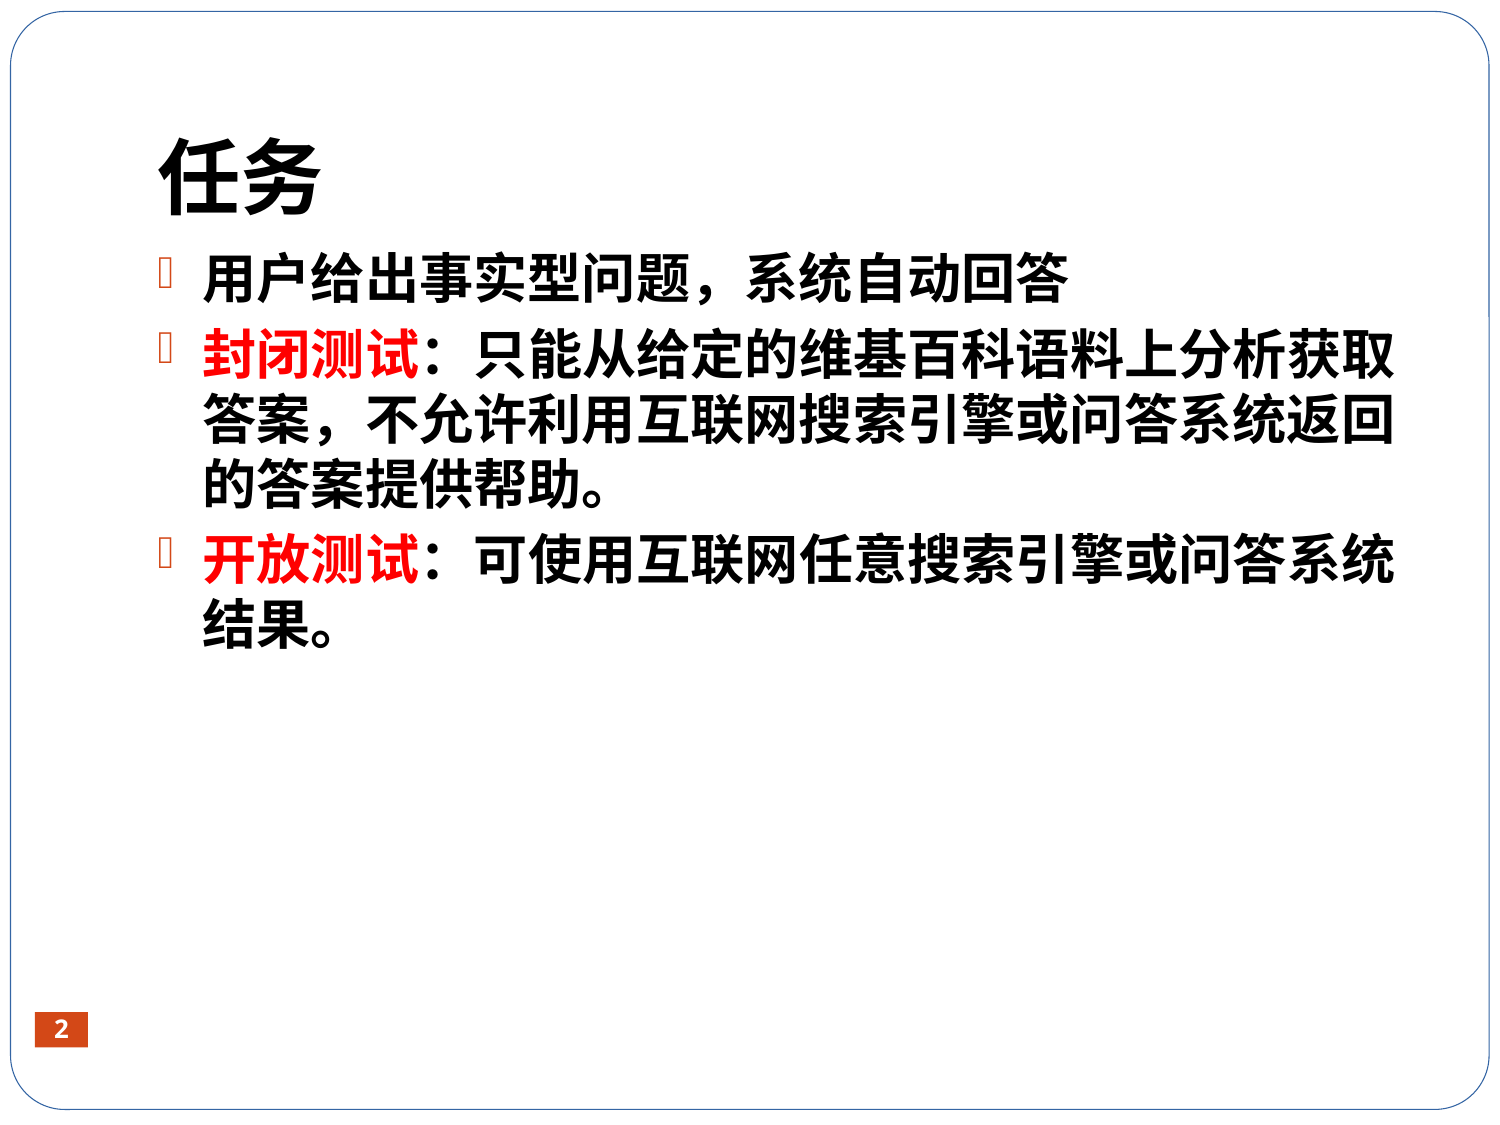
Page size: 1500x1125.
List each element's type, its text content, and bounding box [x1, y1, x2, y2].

title 任务 [149, 44, 1426, 234]
slide_number 2 [34, 1011, 89, 1048]
list 用户给出事实型问题，系统自动回答 封闭测试：只能从给定的维基百科语料上分析获取答案，不允许利用互联网搜索引擎或问答系统返回的答案提供帮助。 开放测试：可使用互联网任意搜索引擎或问答系统结果。 [149, 236, 1426, 988]
